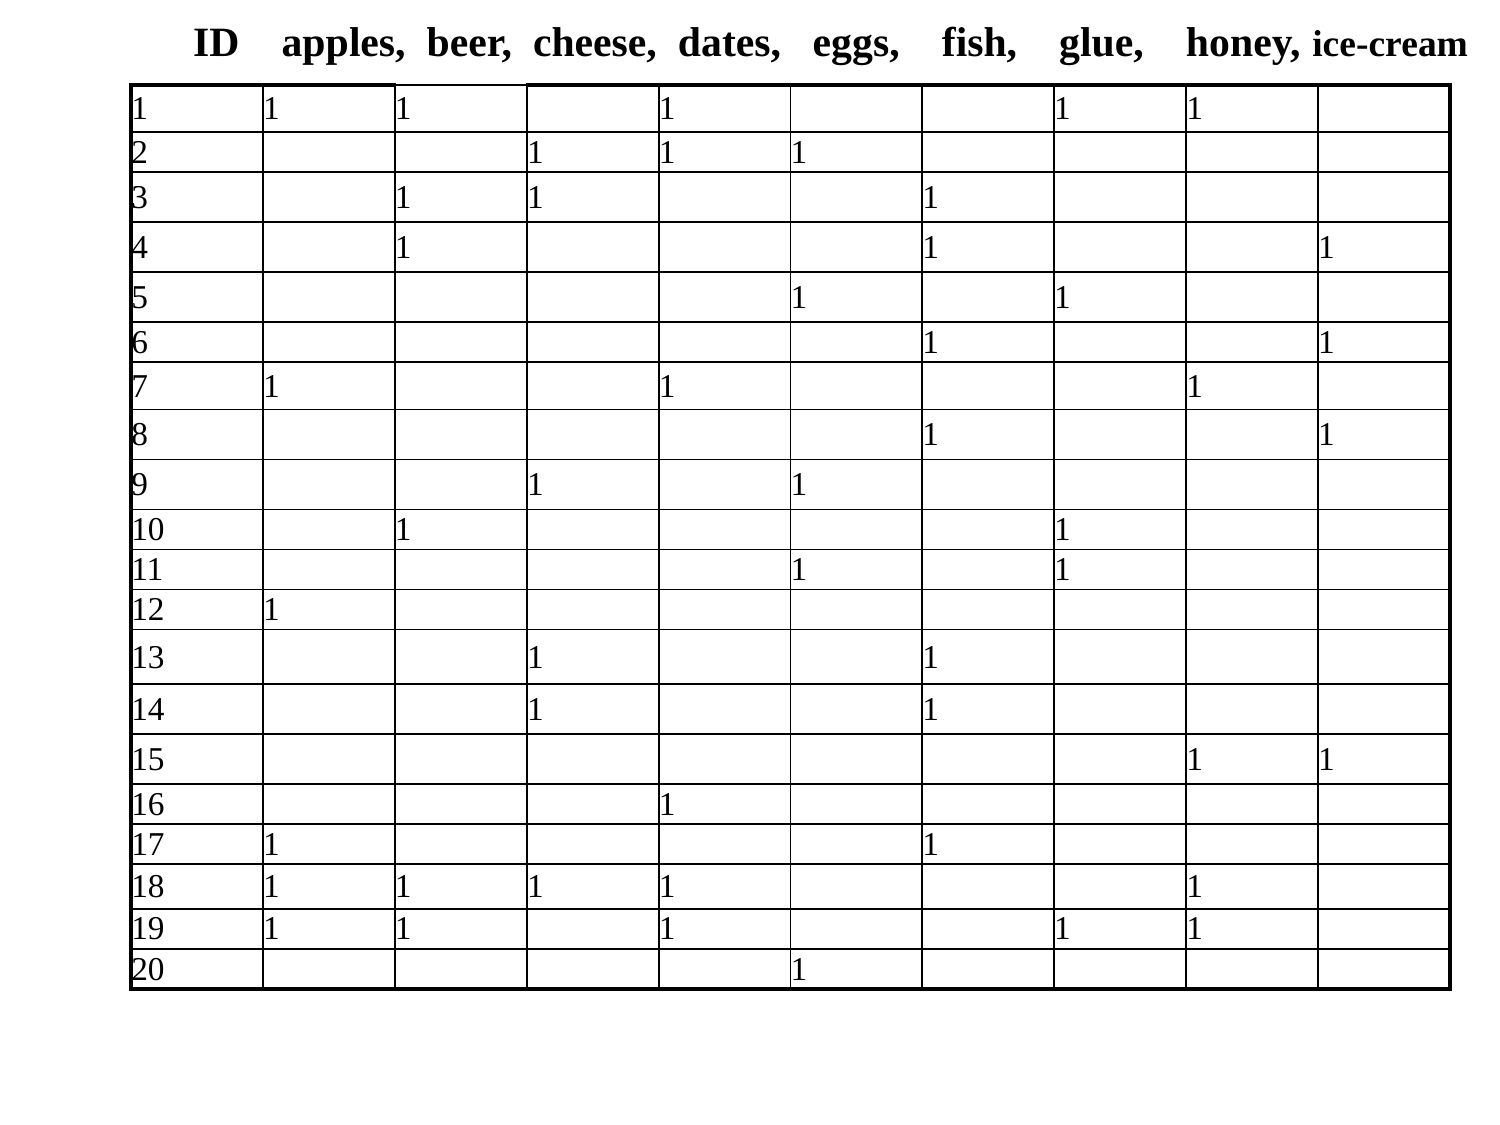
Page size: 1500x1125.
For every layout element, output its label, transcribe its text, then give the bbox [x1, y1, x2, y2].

table_cell [528, 363, 658, 409]
table_cell [1055, 133, 1185, 171]
table_cell 1 [528, 630, 658, 683]
table_cell [1319, 273, 1448, 321]
table_cell [1187, 223, 1317, 271]
table_cell [791, 223, 921, 271]
table_cell 1 [791, 550, 921, 589]
table_cell 12 [133, 590, 262, 629]
table_cell 1 [660, 865, 790, 908]
table_cell [923, 273, 1053, 321]
table_cell [1187, 510, 1317, 549]
table_cell 1 [1319, 410, 1448, 459]
table_cell [1319, 685, 1448, 733]
table_cell 1 [1319, 735, 1448, 783]
table_cell [396, 273, 526, 321]
table_cell [1055, 323, 1185, 361]
table_cell [1187, 133, 1317, 171]
table_cell [396, 133, 526, 171]
table_cell 1 [264, 363, 394, 409]
table_cell 1 [660, 785, 790, 823]
table_cell 1 [923, 223, 1053, 271]
table_cell [660, 825, 790, 863]
table_cell [923, 460, 1053, 509]
table_header 1 [1187, 87, 1317, 131]
table_cell 1 [396, 865, 526, 908]
table_cell 11 [133, 550, 262, 589]
table_header 1 [660, 87, 790, 131]
table_cell [923, 550, 1053, 589]
table_cell [264, 785, 394, 823]
table_cell 1 [396, 510, 526, 549]
table_cell [660, 685, 790, 733]
table_cell 1 [396, 910, 526, 948]
table_cell [791, 590, 921, 629]
table_cell [1187, 323, 1317, 361]
table_cell [264, 223, 394, 271]
table_cell 13 [133, 630, 262, 683]
table_cell [1055, 363, 1185, 409]
table_header [791, 87, 921, 131]
table_cell [264, 410, 394, 459]
table_cell [1055, 590, 1185, 629]
table_cell [396, 735, 526, 783]
table_cell [1055, 173, 1185, 221]
table_cell [1055, 785, 1185, 823]
table_cell 10 [133, 510, 262, 549]
table_cell [1319, 173, 1448, 221]
table_cell 7 [133, 363, 262, 409]
table_cell 15 [133, 735, 262, 783]
table_cell 1 [1187, 865, 1317, 908]
table_cell [396, 825, 526, 863]
table_cell 1 [1055, 510, 1185, 549]
table_cell [1187, 950, 1317, 987]
table_cell 1 [660, 363, 790, 409]
table_cell 1 [528, 133, 658, 171]
table_cell 1 [396, 173, 526, 221]
table_cell 1 [528, 865, 658, 908]
table_cell [791, 685, 921, 733]
table_cell [791, 510, 921, 549]
table_cell [1319, 630, 1448, 683]
table_cell [528, 825, 658, 863]
table_cell [528, 510, 658, 549]
table_cell [660, 510, 790, 549]
table_cell 1 [264, 865, 394, 908]
table_cell [396, 785, 526, 823]
table_cell 1 [791, 950, 921, 987]
table_cell [791, 910, 921, 948]
table_cell 6 [133, 323, 262, 361]
table_cell [1187, 273, 1317, 321]
table_header 1 [396, 86, 526, 131]
table_cell 14 [133, 685, 262, 733]
table_cell 1 [528, 173, 658, 221]
table_cell 1 [791, 133, 921, 171]
table_cell [660, 630, 790, 683]
table_cell [264, 133, 394, 171]
table_cell [264, 460, 394, 509]
table_cell 1 [923, 173, 1053, 221]
table_cell [1319, 950, 1448, 987]
table_cell [660, 173, 790, 221]
table_cell [791, 735, 921, 783]
table_cell [1055, 685, 1185, 733]
table_cell [1187, 410, 1317, 459]
table_cell [1055, 825, 1185, 863]
table_header 1 [1055, 87, 1185, 131]
table_cell 1 [660, 910, 790, 948]
table_cell [1187, 550, 1317, 589]
table_cell 1 [1187, 363, 1317, 409]
table_cell 5 [133, 273, 262, 321]
table_cell 4 [133, 223, 262, 271]
table_cell [528, 273, 658, 321]
table_cell 1 [923, 685, 1053, 733]
table_cell 1 [396, 223, 526, 271]
table_cell [396, 460, 526, 509]
table_cell [396, 363, 526, 409]
table_cell [923, 510, 1053, 549]
table_cell 1 [1055, 550, 1185, 589]
table_cell [923, 133, 1053, 171]
table_cell 1 [923, 323, 1053, 361]
table_cell [264, 735, 394, 783]
table_cell 1 [528, 685, 658, 733]
table_cell [264, 323, 394, 361]
table_cell 1 [660, 133, 790, 171]
table_cell [923, 865, 1053, 908]
table_cell [1187, 460, 1317, 509]
table_cell [1055, 410, 1185, 459]
table_cell [264, 950, 394, 987]
table_cell [923, 950, 1053, 987]
text_box ID apples, beer, cheese, dates, eggs, fish, glue, honey, ice-cream [178, 7, 1484, 72]
table_cell [396, 590, 526, 629]
table_cell [528, 323, 658, 361]
table_cell 1 [791, 460, 921, 509]
table_cell [660, 273, 790, 321]
table_cell 19 [133, 910, 262, 948]
table_cell [791, 410, 921, 459]
table_cell [1319, 590, 1448, 629]
table_cell [264, 685, 394, 733]
table_cell [264, 550, 394, 589]
table_cell [1187, 685, 1317, 733]
table_header [923, 87, 1053, 131]
table_cell [660, 460, 790, 509]
table_cell 18 [133, 865, 262, 908]
table_cell [264, 510, 394, 549]
table_cell 2 [133, 133, 262, 171]
table_cell 1 [1319, 223, 1448, 271]
table_header 1 [264, 87, 394, 131]
table_cell 3 [133, 173, 262, 221]
table_cell [528, 223, 658, 271]
table_cell [528, 950, 658, 987]
table_cell [1319, 133, 1448, 171]
table_cell [264, 630, 394, 683]
table_cell [1319, 785, 1448, 823]
table_cell [660, 410, 790, 459]
table_header [528, 87, 658, 131]
table_cell [1055, 460, 1185, 509]
table_cell [264, 273, 394, 321]
table_cell 1 [923, 825, 1053, 863]
table_cell [923, 910, 1053, 948]
table_cell [791, 323, 921, 361]
table_cell 1 [923, 410, 1053, 459]
table_cell 16 [133, 785, 262, 823]
table_header [1319, 87, 1448, 131]
table_cell [660, 223, 790, 271]
table_cell [791, 173, 921, 221]
table_cell [528, 590, 658, 629]
table_cell 1 [1187, 910, 1317, 948]
table_cell [1319, 510, 1448, 549]
table_cell 1 [264, 590, 394, 629]
table_cell 1 [1055, 273, 1185, 321]
table_cell [923, 590, 1053, 629]
table_cell [528, 910, 658, 948]
table_cell [1187, 590, 1317, 629]
table_cell [1055, 223, 1185, 271]
table_cell [528, 550, 658, 589]
table_cell 1 [1055, 910, 1185, 948]
table_cell 1 [264, 825, 394, 863]
table_cell [1187, 825, 1317, 863]
table_cell [396, 323, 526, 361]
table_cell [660, 590, 790, 629]
table_cell 1 [1319, 323, 1448, 361]
table_cell [923, 785, 1053, 823]
table_cell 1 [791, 273, 921, 321]
table_cell [1319, 550, 1448, 589]
table_cell [791, 865, 921, 908]
table_cell [396, 685, 526, 733]
table_header 1 [133, 87, 262, 131]
table_cell [1319, 910, 1448, 948]
table_cell [528, 410, 658, 459]
table_cell 1 [264, 910, 394, 948]
table_cell [1187, 785, 1317, 823]
table_cell 1 [923, 630, 1053, 683]
table_cell [396, 410, 526, 459]
table_cell [1319, 865, 1448, 908]
table_cell [791, 785, 921, 823]
table_cell [528, 735, 658, 783]
table_cell [923, 735, 1053, 783]
table_cell [660, 735, 790, 783]
table_cell [396, 550, 526, 589]
table_cell [791, 630, 921, 683]
table_cell [1319, 825, 1448, 863]
table_cell [1055, 735, 1185, 783]
table_cell 8 [133, 410, 262, 459]
table_cell [264, 173, 394, 221]
table_cell 1 [528, 460, 658, 509]
table_cell [1055, 950, 1185, 987]
table_cell [791, 825, 921, 863]
table_cell 17 [133, 825, 262, 863]
table_cell [660, 550, 790, 589]
table_cell [660, 950, 790, 987]
table_cell [1055, 865, 1185, 908]
table_cell [1055, 630, 1185, 683]
table_cell [923, 363, 1053, 409]
table_cell [1187, 630, 1317, 683]
table_cell [396, 630, 526, 683]
table_cell 9 [133, 460, 262, 509]
table_cell 1 [1187, 735, 1317, 783]
table_cell [528, 785, 658, 823]
table_cell [1319, 363, 1448, 409]
table_cell [396, 950, 526, 987]
table_cell [1319, 460, 1448, 509]
table_cell 20 [133, 950, 262, 987]
table_cell [1187, 173, 1317, 221]
table_cell [791, 363, 921, 409]
table_cell [660, 323, 790, 361]
